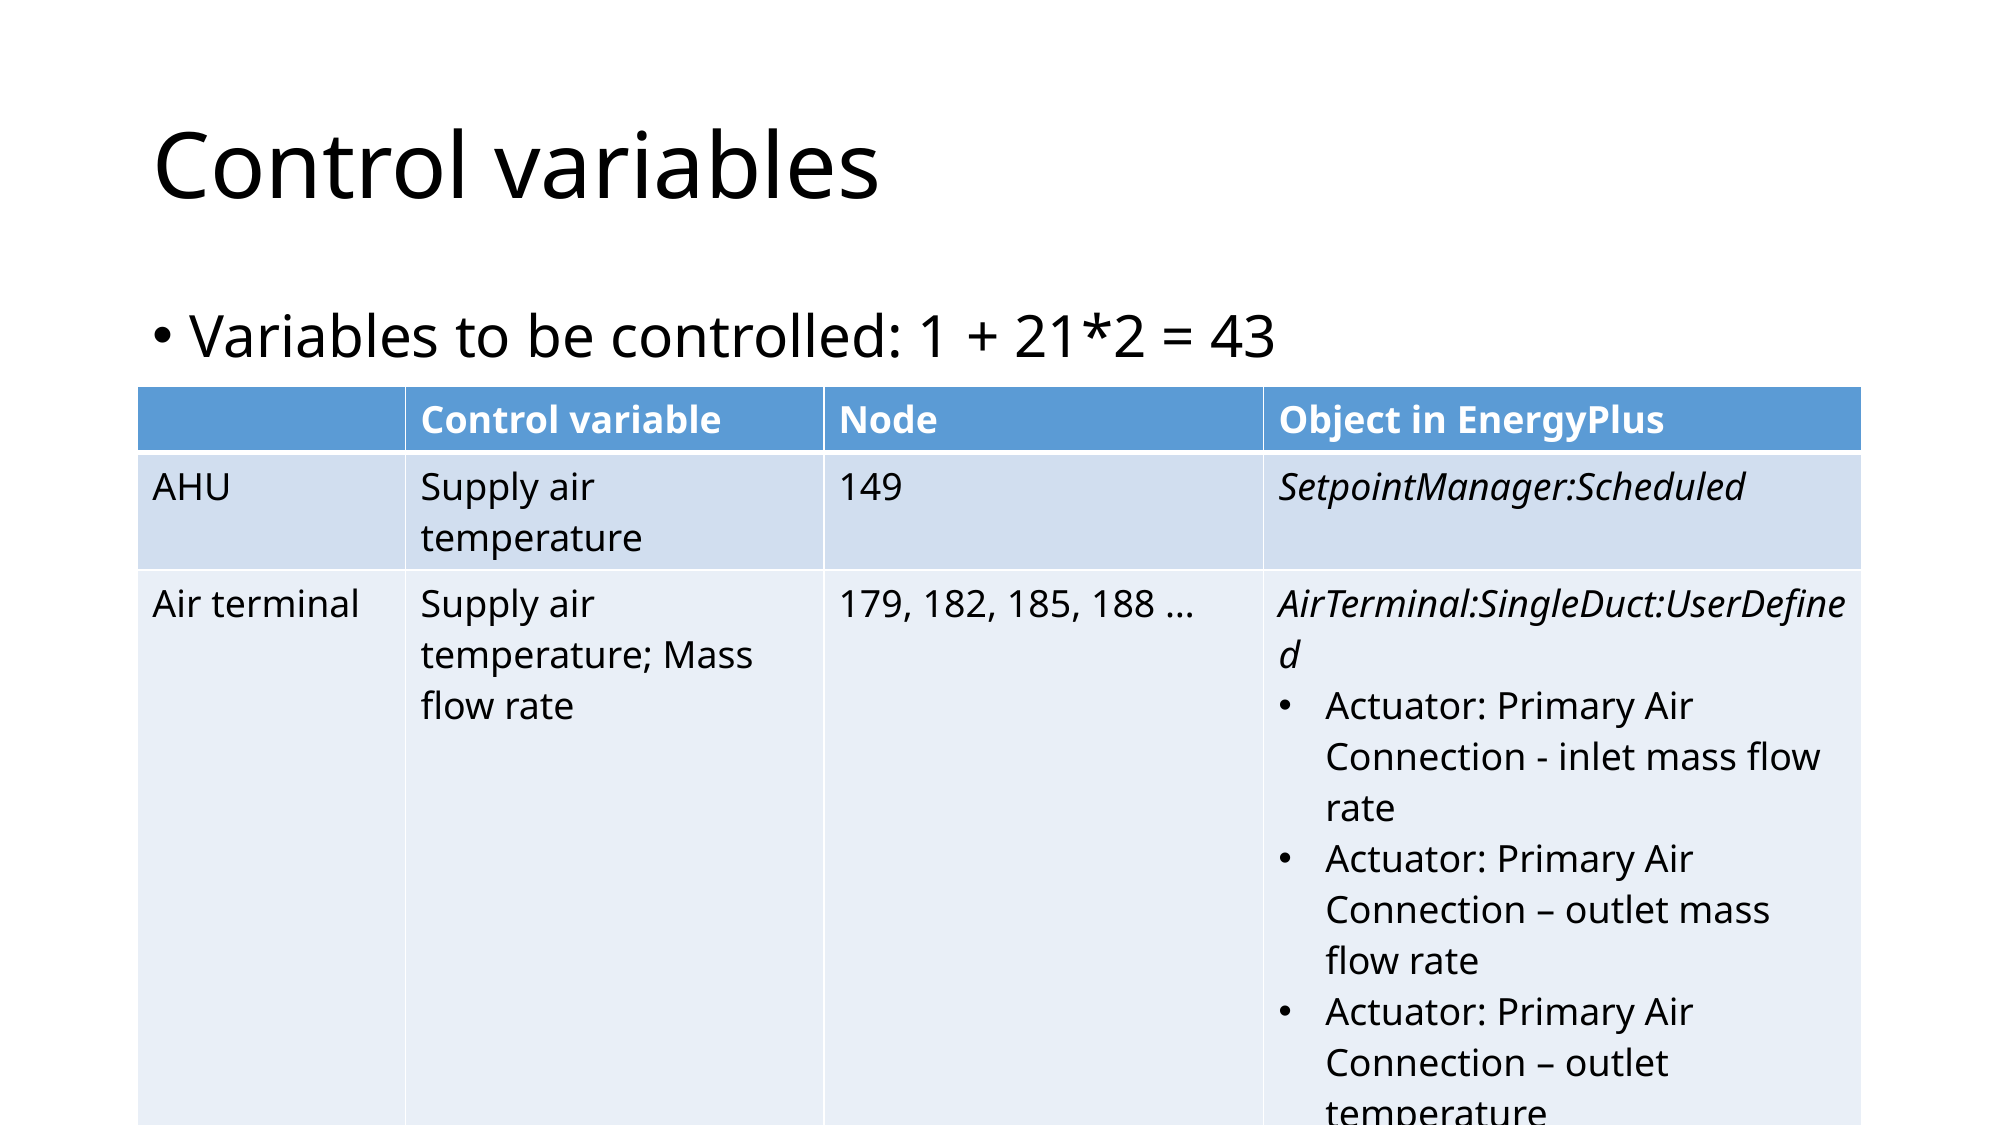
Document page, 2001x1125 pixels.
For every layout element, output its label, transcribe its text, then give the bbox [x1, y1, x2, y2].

table_cell AHU [138, 455, 405, 569]
table_header Node [825, 387, 1263, 450]
table_cell 149 [825, 455, 1263, 569]
table_cell AirTerminal:SingleDuct:UserDefined Actuator: Primary Air Connection - inlet mass flow rate Actuator: Primary Air Connection – outlet mass flow rate Actuator: Primary Air Connection – outlet temperature [1264, 571, 1861, 1125]
table_header Control variable [406, 387, 823, 450]
table_cell Air terminal [138, 571, 405, 1125]
table_header Object in EnergyPlus [1264, 387, 1861, 450]
list Variables to be controlled: 1 + 21*2 = 43 EnergyPlusToFMU has a constraint of 32 communication channel [137, 299, 1863, 386]
table_cell SetpointManager:Scheduled [1264, 455, 1861, 569]
table_cell Supply air temperature [406, 455, 823, 569]
table_cell Supply air temperature; Mass flow rate [406, 571, 823, 1125]
table_cell 179, 182, 185, 188 … [825, 571, 1263, 1125]
table_header [138, 387, 405, 450]
title Control variables [137, 59, 1863, 278]
